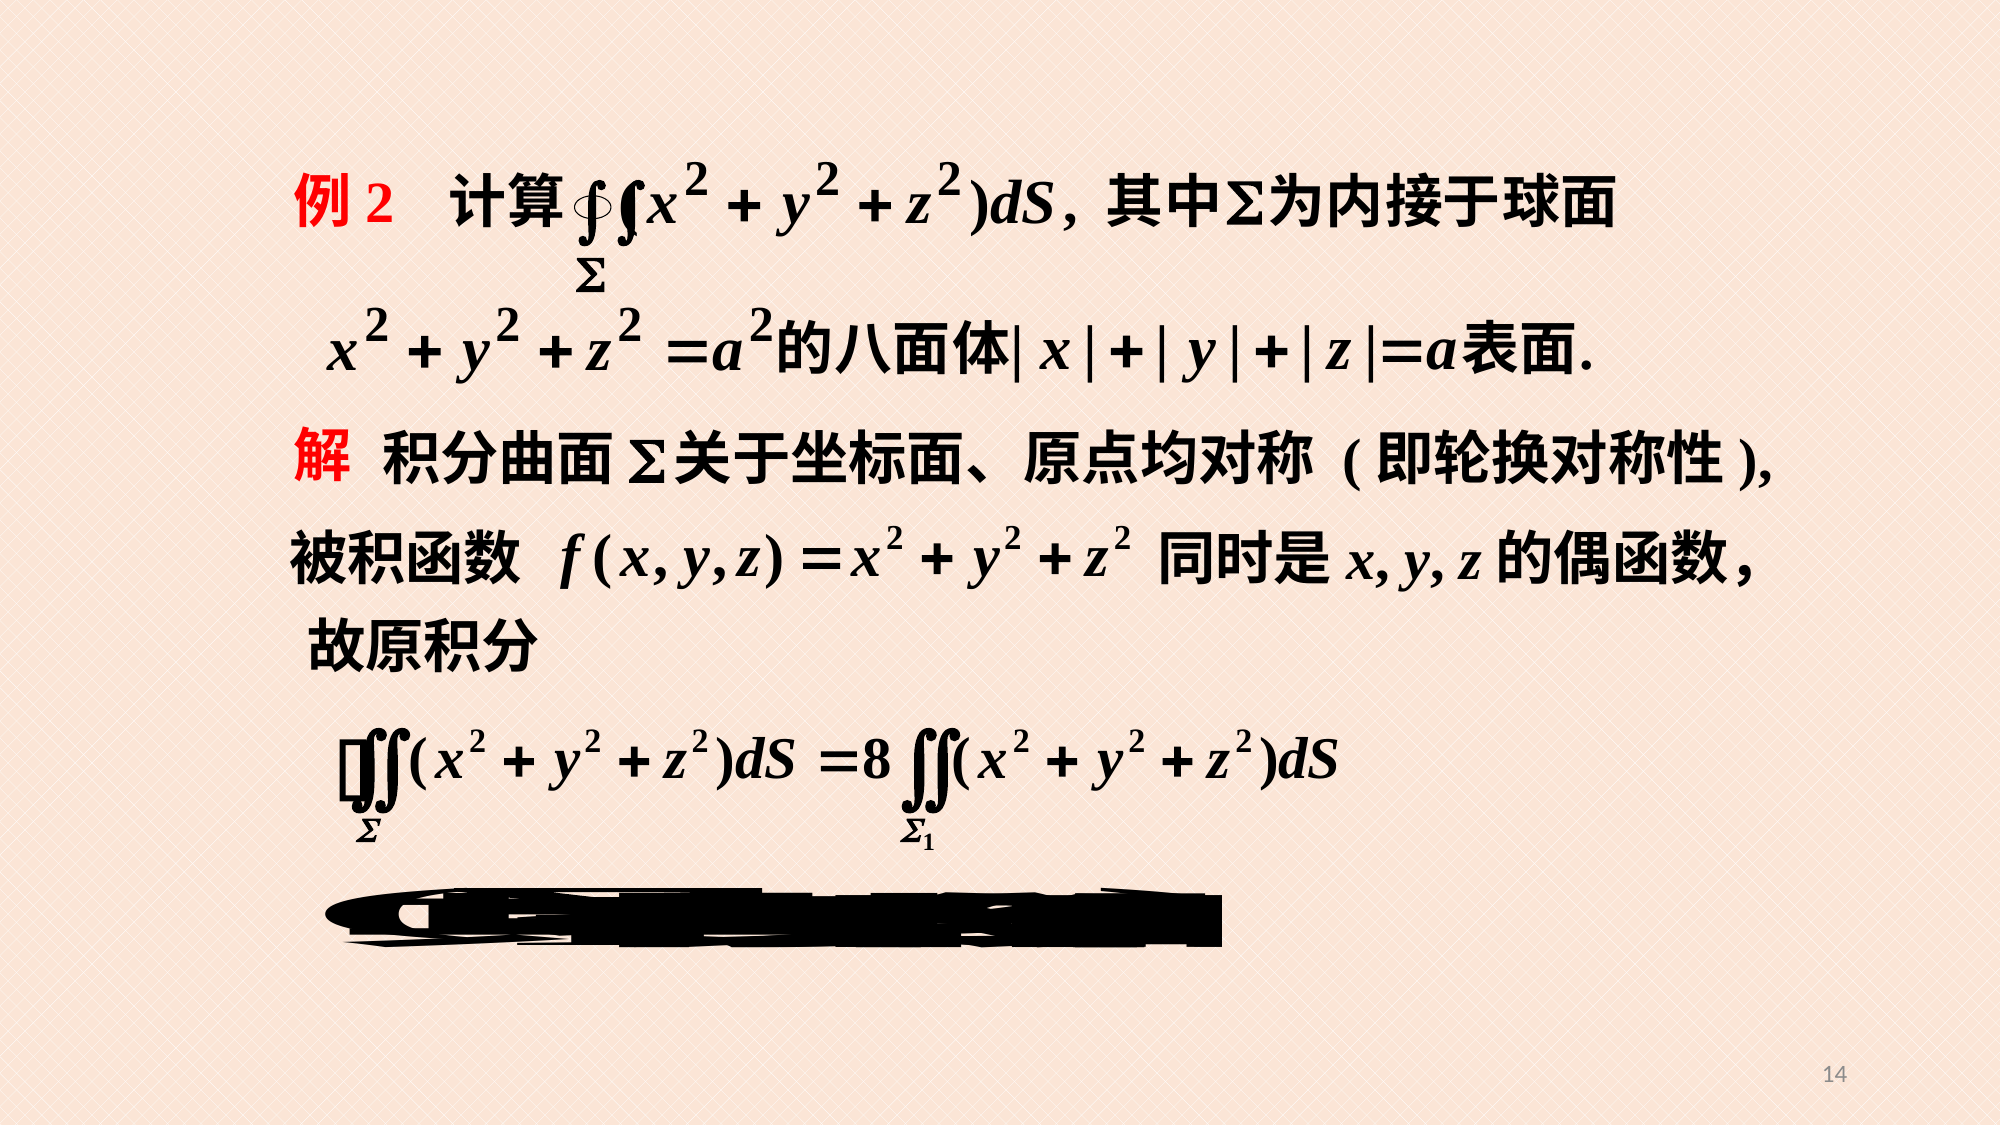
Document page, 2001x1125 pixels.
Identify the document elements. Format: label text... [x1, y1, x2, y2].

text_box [274, 871, 1222, 985]
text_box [328, 704, 1356, 863]
text_box 解 [278, 410, 457, 496]
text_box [274, 510, 1776, 602]
slide_number 14 [1412, 1042, 1863, 1103]
text_box 例2 [278, 157, 318, 242]
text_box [367, 413, 1776, 500]
text_box 故原积分 [264, 601, 557, 687]
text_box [318, 150, 1682, 390]
